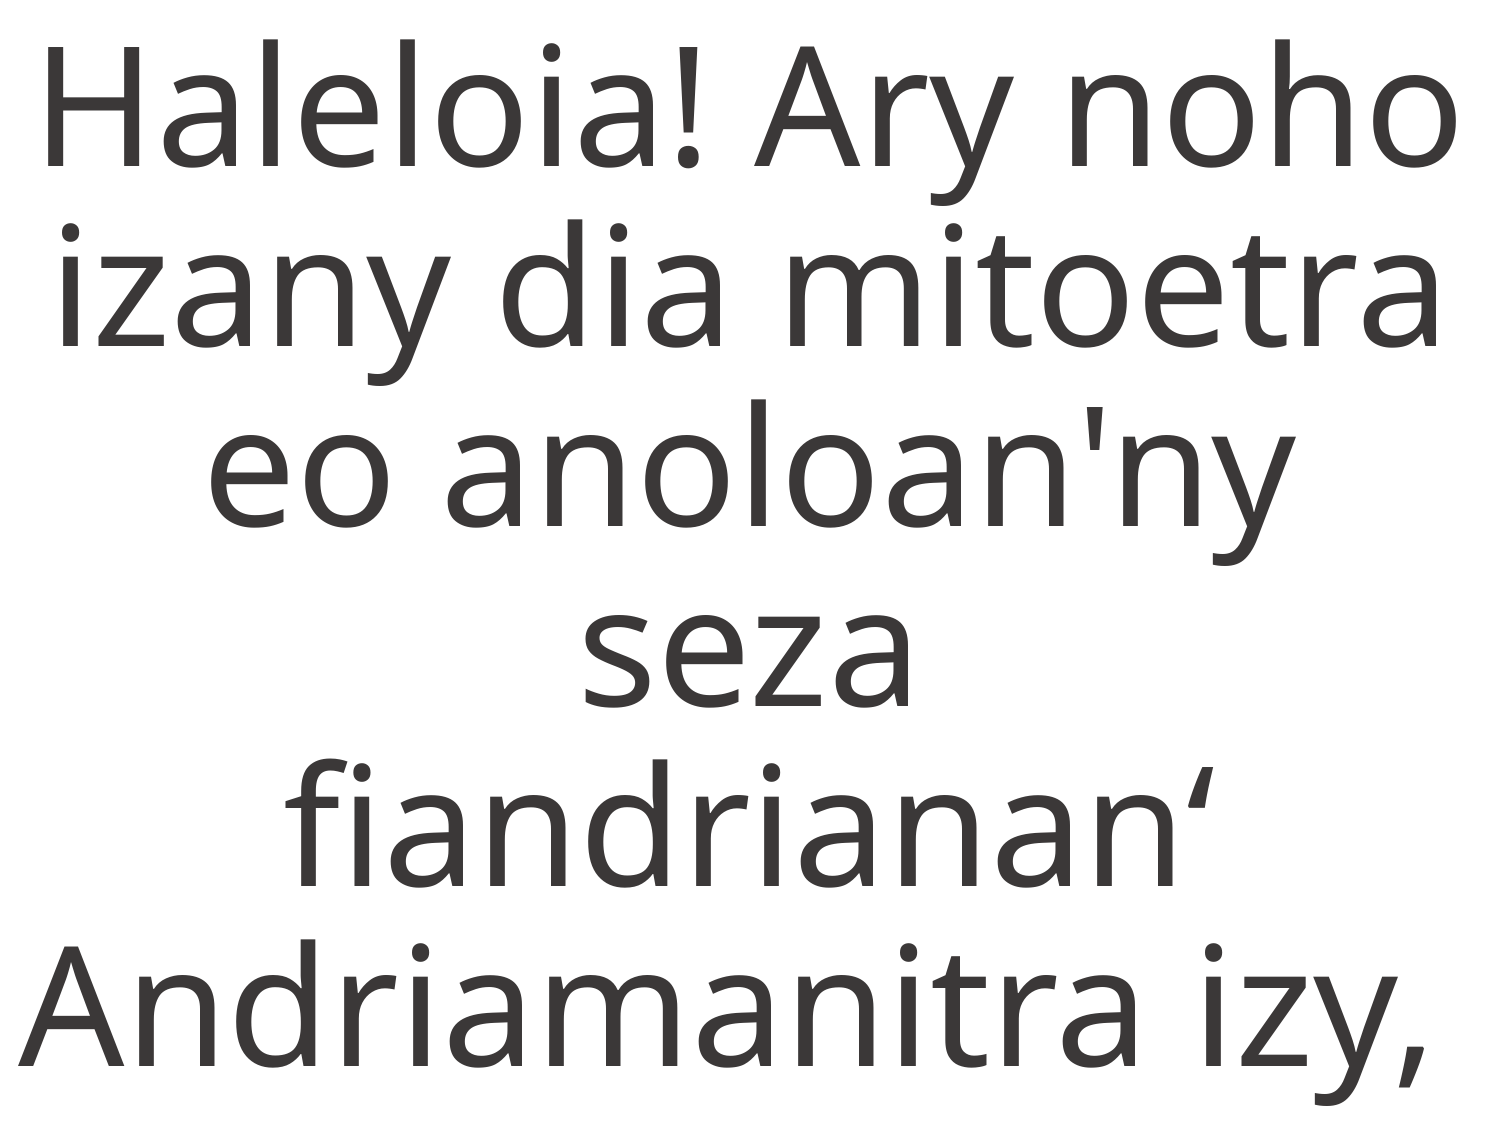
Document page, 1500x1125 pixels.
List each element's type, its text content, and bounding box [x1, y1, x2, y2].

title Haleloia! Ary noho izany dia mitoetra eo anoloan'ny seza fiandrianan‘ Andriamanitra izy, [0, 0, 1500, 1125]
